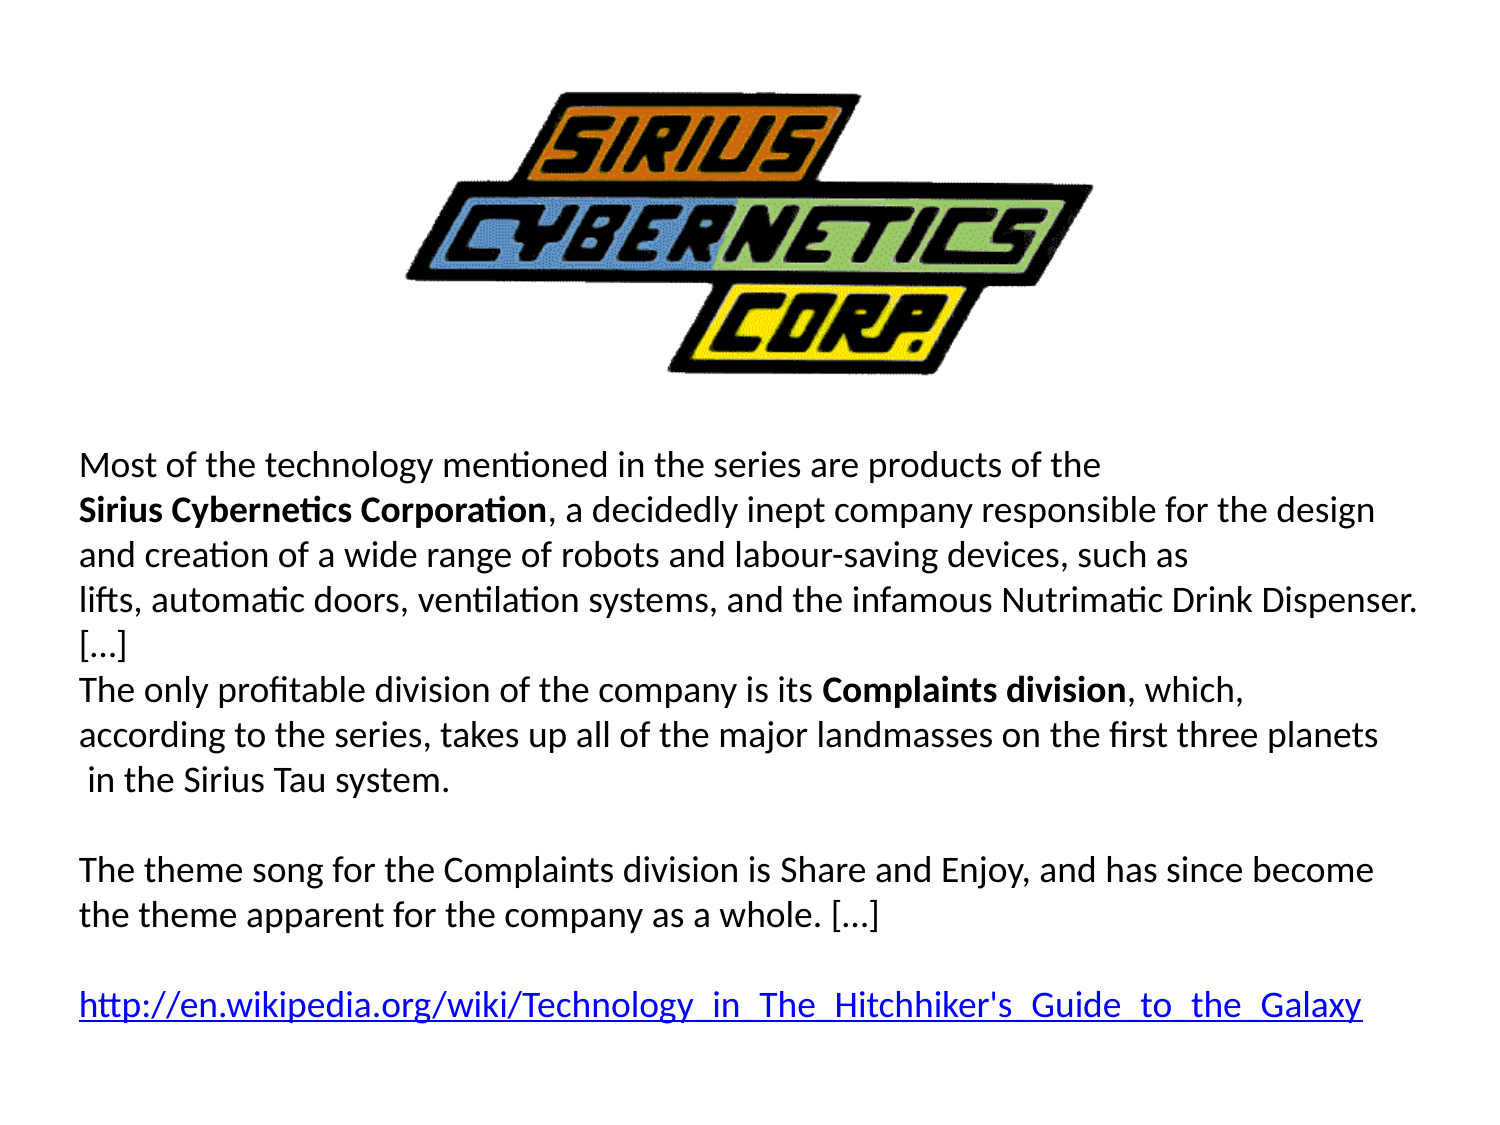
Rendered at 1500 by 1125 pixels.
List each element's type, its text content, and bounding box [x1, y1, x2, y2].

picture [402, 89, 1098, 380]
text_box Most of the technology mentioned in the series are products of the Sirius Cybernetics Corporation, a decidedly inept company responsible for the design and creation of a wide range of robots and labour-saving devices, such as lifts, automatic doors, ventilation systems, and the infamous Nutrimatic Drink Dispenser. […] The only profitable division of the company is its Complaints division, which, according to the series, takes up all of the major landmasses on the first three planets in the Sirius Tau system. The theme song for the Complaints division is Share and Enjoy, and has since become the theme apparent for the company as a whole. […] http://en.wikipedia.org/wiki/Technology_in_The_Hitchhiker's_Guide_to_the_Galaxy [63, 432, 1443, 1078]
